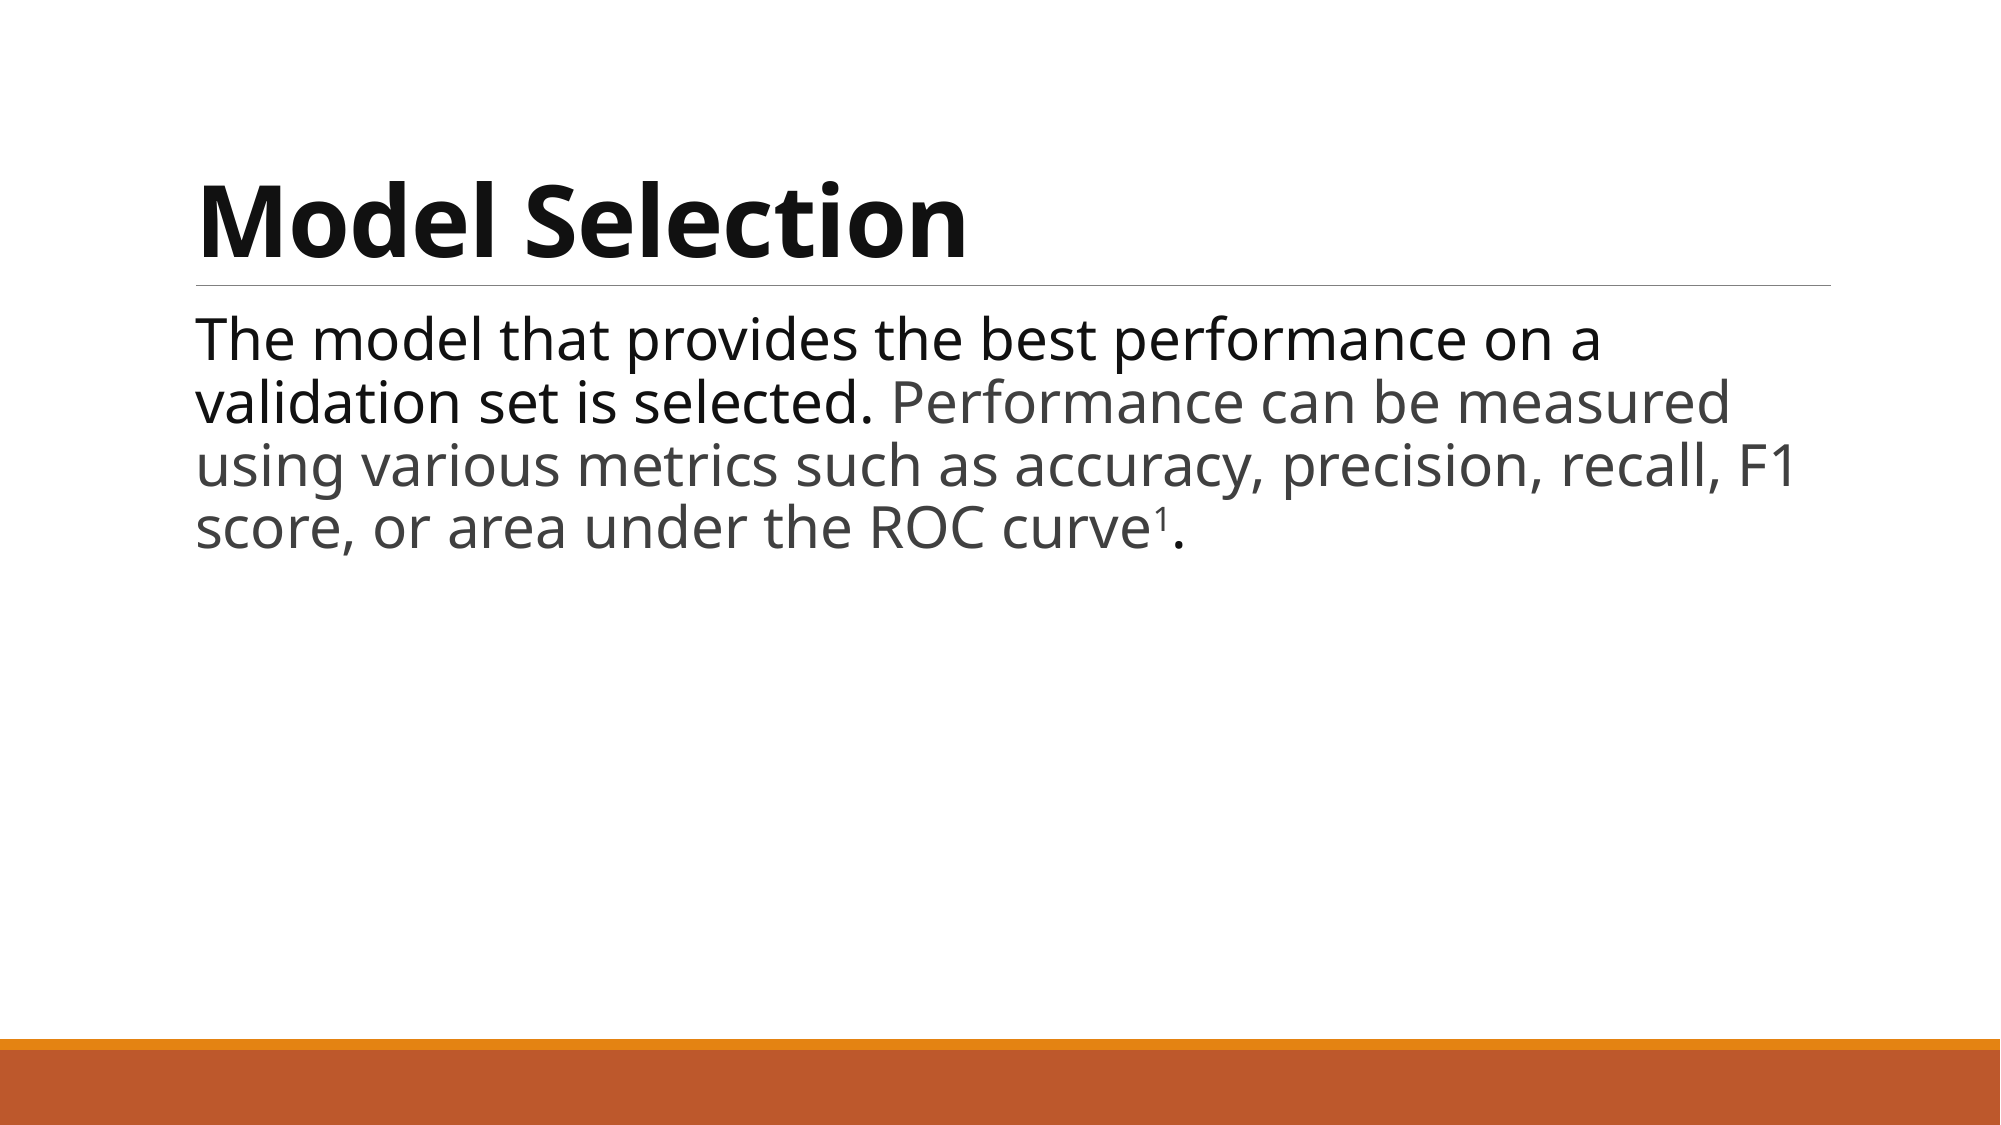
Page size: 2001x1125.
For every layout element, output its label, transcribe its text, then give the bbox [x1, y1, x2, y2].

list The model that provides the best performance on a validation set is selected. Performance can be measured using various metrics such as accuracy, precision, recall, F1 score, or area under the ROC curve1. [180, 302, 1830, 963]
title Model Selection [180, 47, 1830, 285]
